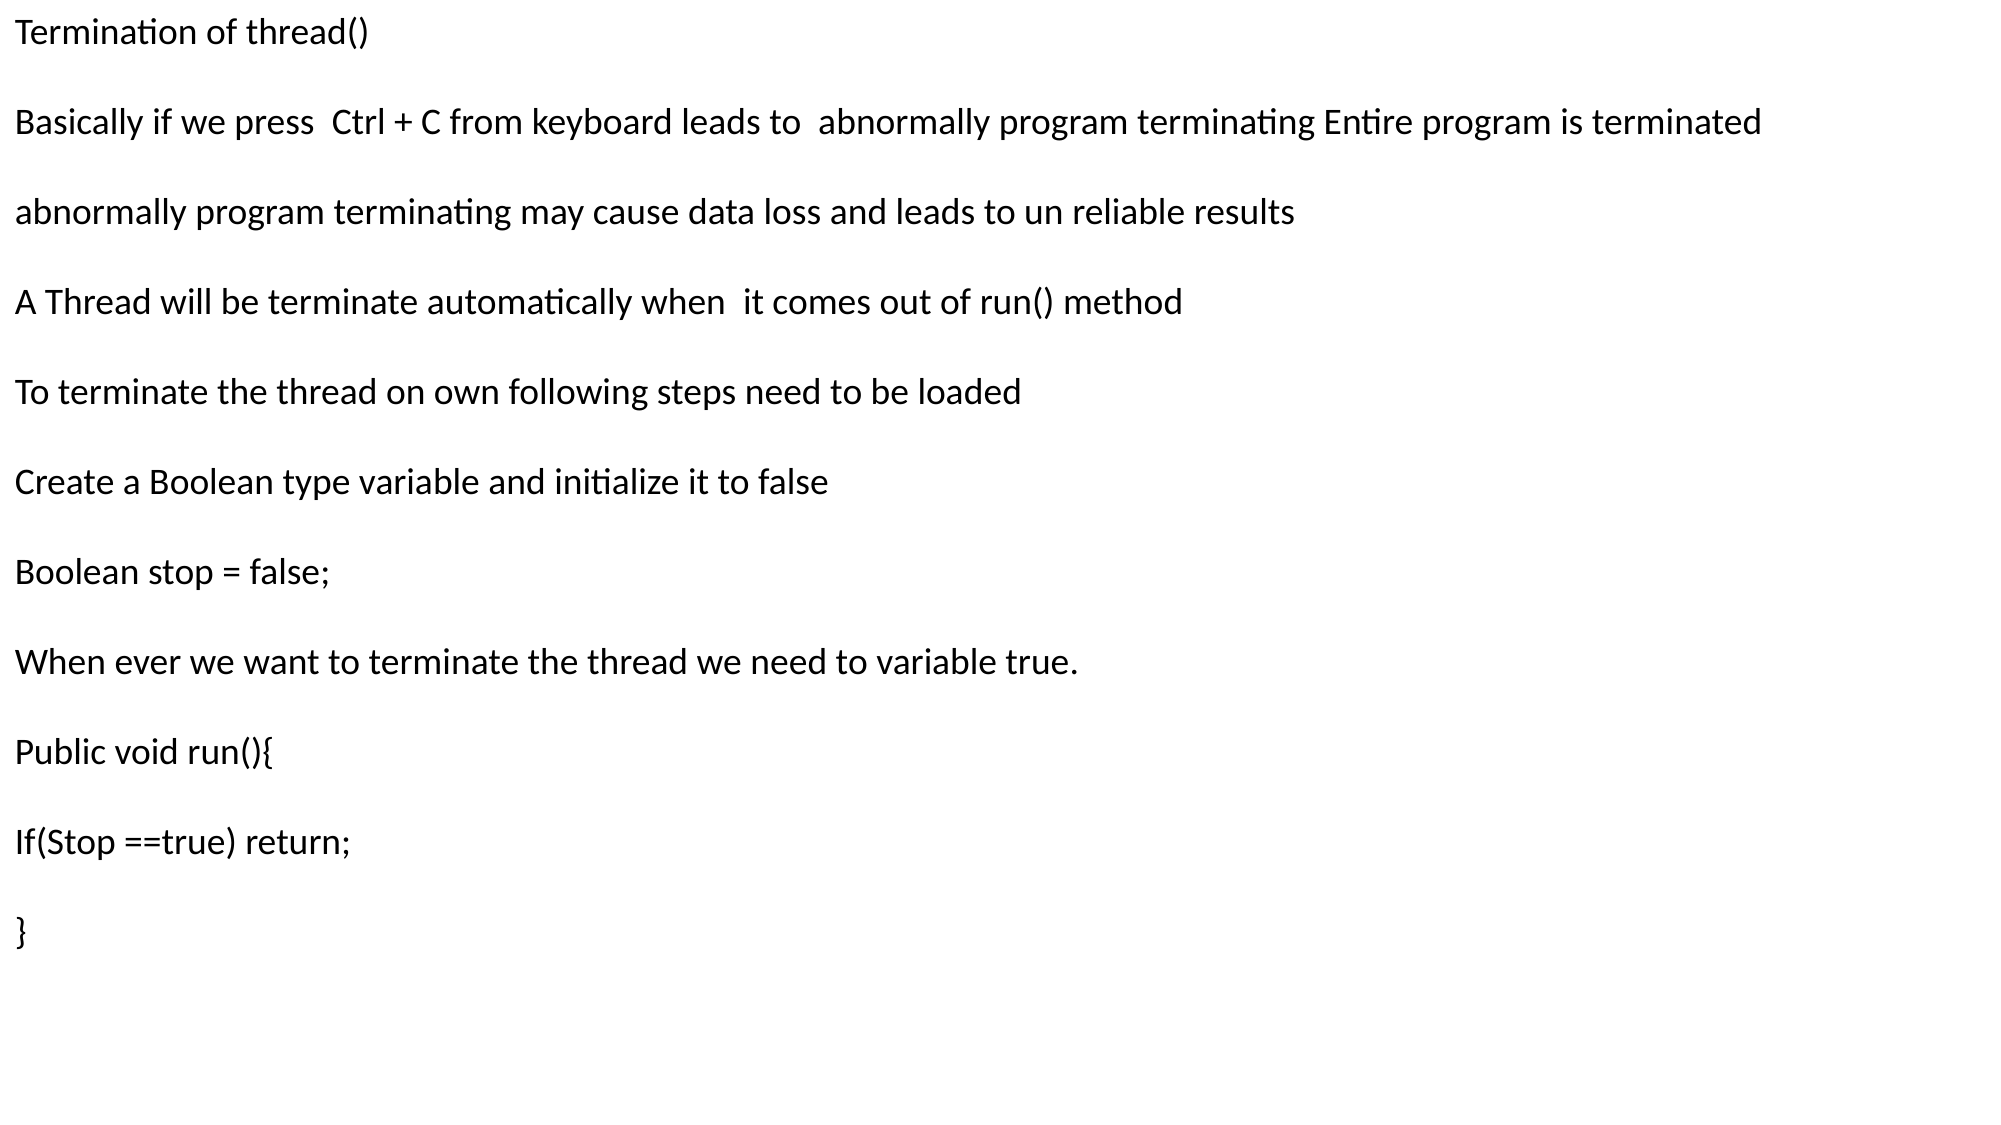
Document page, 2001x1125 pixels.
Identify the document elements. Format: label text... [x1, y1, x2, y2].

text_box Termination of thread() Basically if we press Ctrl + C from keyboard leads to abnormally program terminating Entire program is terminated abnormally program terminating may cause data loss and leads to un reliable results A Thread will be terminate automatically when it comes out of run() method To terminate the thread on own following steps need to be loaded Create a Boolean type variable and initialize it to false Boolean stop = false; When ever we want to terminate the thread we need to variable true. Public void run(){ If(Stop ==true) return; } [0, 0, 2000, 1095]
